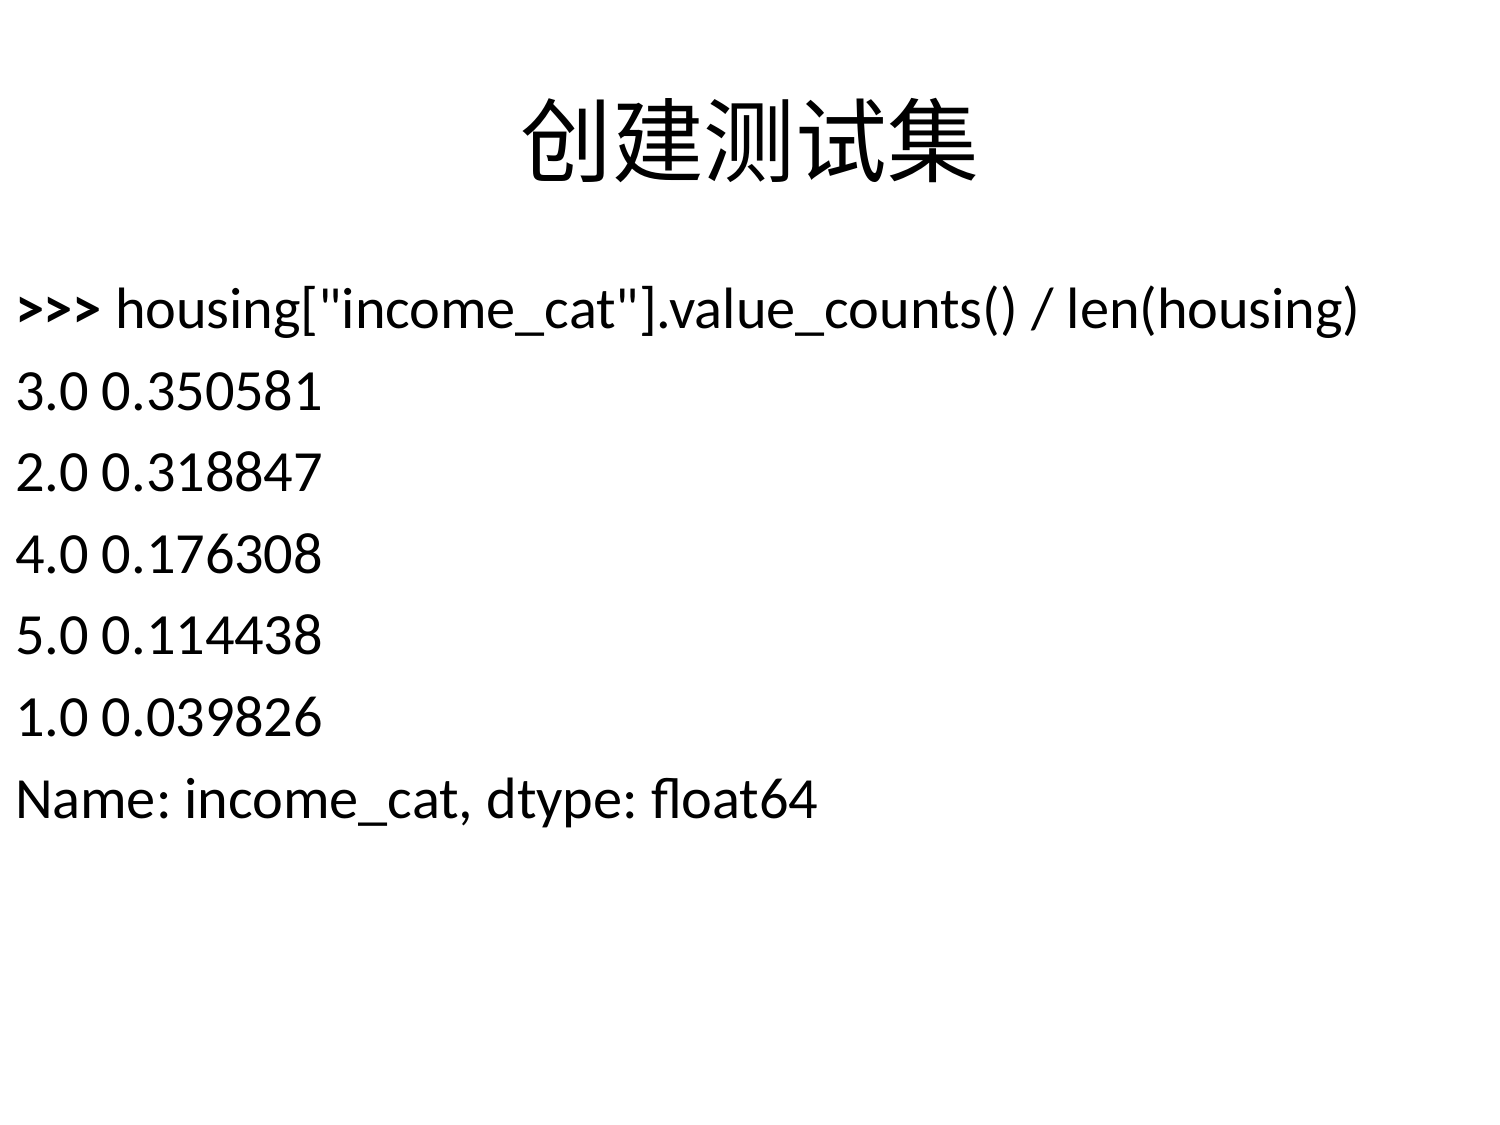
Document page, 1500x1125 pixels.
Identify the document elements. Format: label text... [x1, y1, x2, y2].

title 创建测试集 [75, 45, 1425, 233]
list >>> housing["income_cat"].value_counts() / len(housing) 3.0 0.350581 2.0 0.318847 4.0 0.176308 5.0 0.114438 1.0 0.039826 Name: income_cat, dtype: float64 [0, 262, 1500, 1005]
